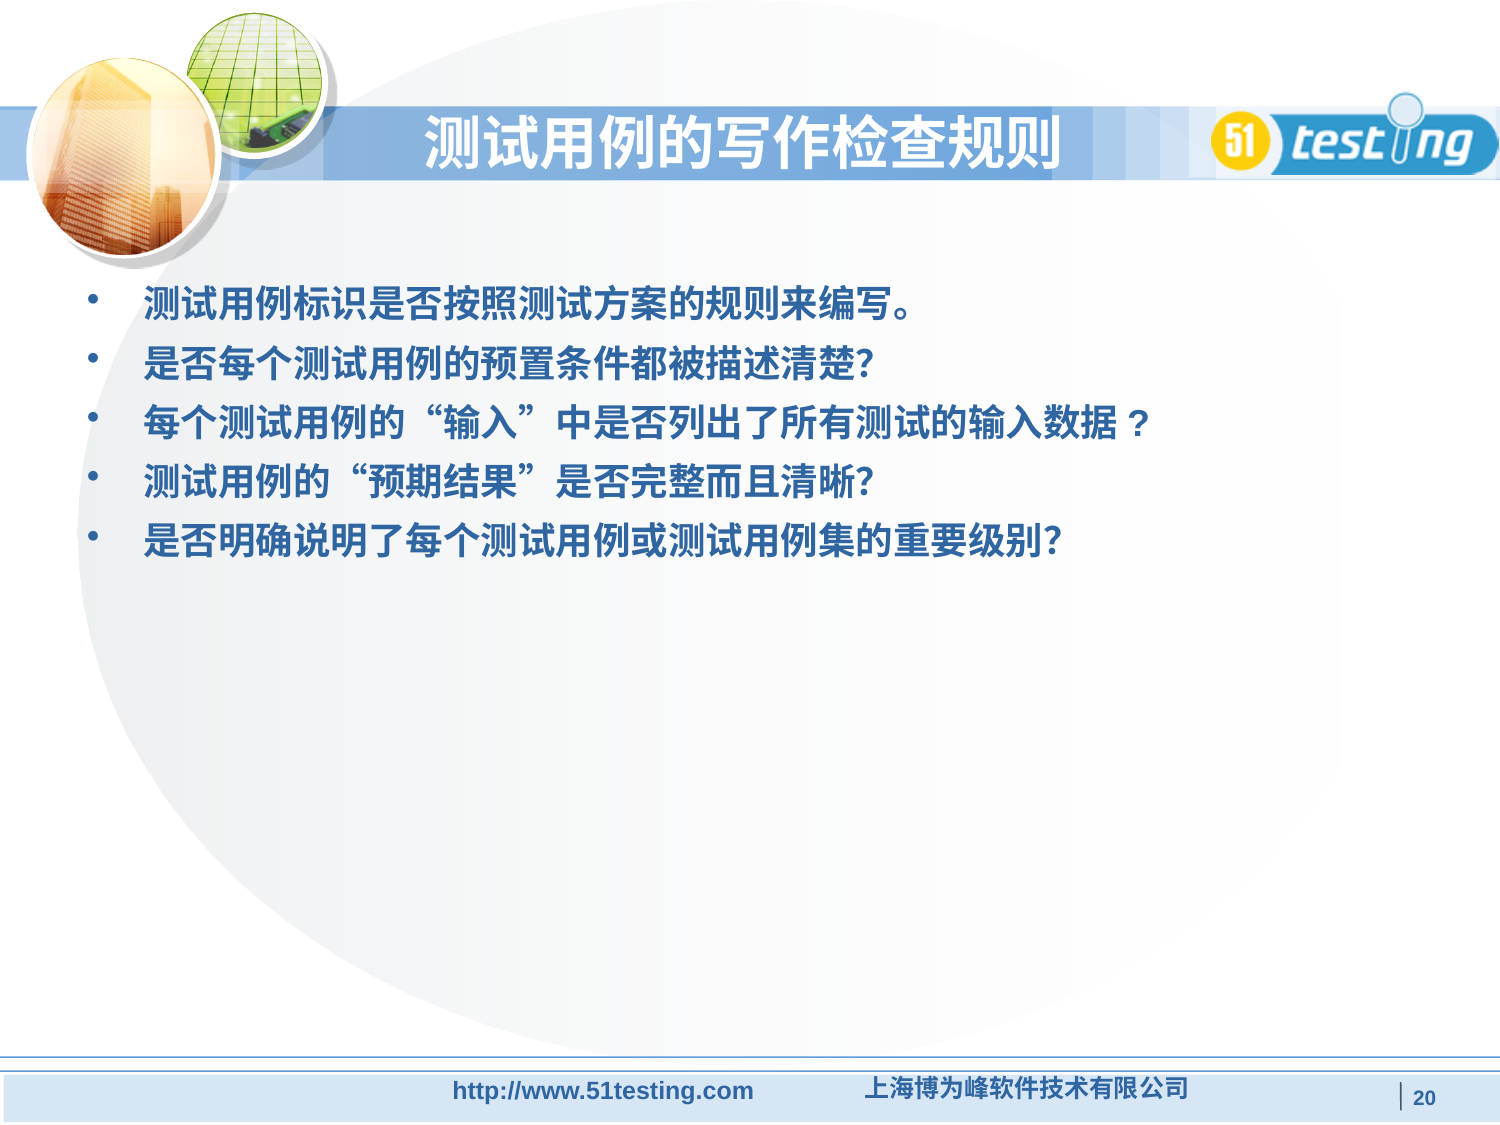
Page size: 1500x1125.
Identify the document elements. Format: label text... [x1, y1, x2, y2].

picture [32, 14, 321, 100]
list 测试用例标识是否按照测试方案的规则来编写。 是否每个测试用例的预置条件都被描述清楚？ 每个测试用例的“输入”中是否列出了所有测试的输入数据? 测试用例的“预期结果”是否完整而且清晰？ 是否明确说明了每个测试用例或测试用例集的重要级别？ [71, 277, 1416, 932]
text_box [32, 100, 71, 109]
picture [32, 193, 214, 255]
text_box [32, 184, 71, 193]
picture [1416, 89, 1499, 175]
title 测试用例的写作检查规则 [71, 67, 1416, 224]
